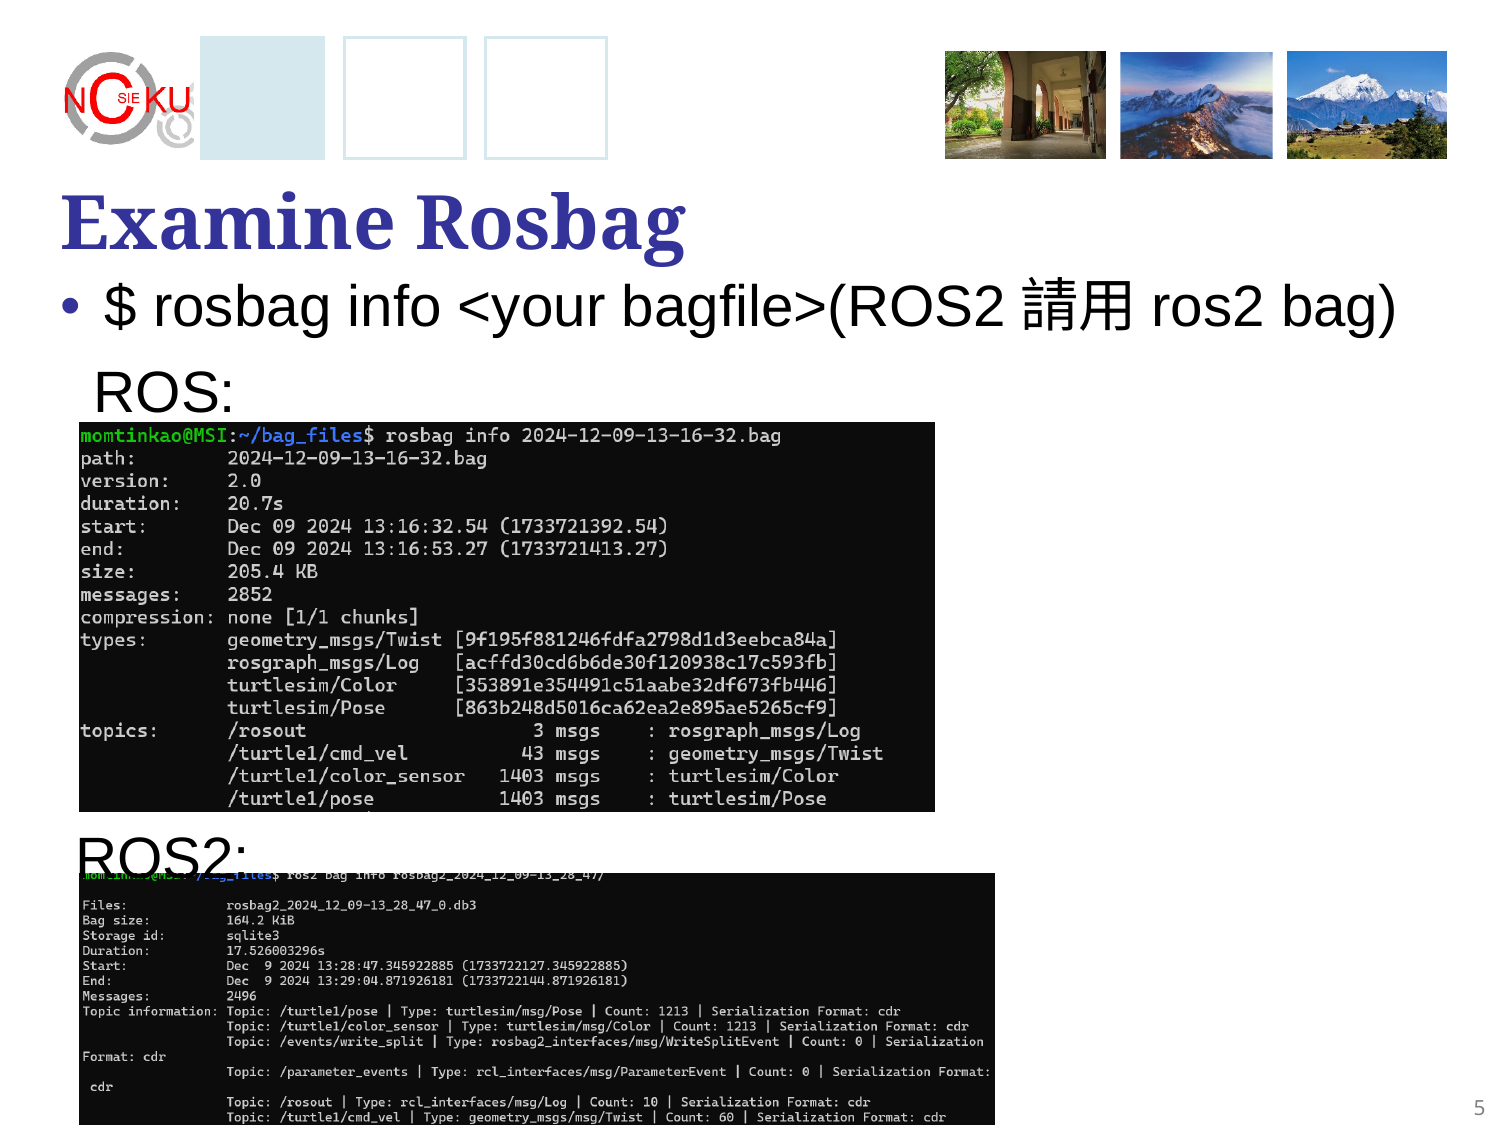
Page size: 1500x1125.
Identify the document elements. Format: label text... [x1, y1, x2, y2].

text_box ROS: [79, 339, 328, 394]
picture [78, 872, 995, 1125]
picture [1287, 51, 1447, 159]
text_box ROS2: [60, 805, 309, 861]
picture [1120, 52, 1273, 159]
title Examine Rosbag [60, 160, 1421, 273]
slide_number ‹#› [1423, 1087, 1500, 1125]
picture [59, 37, 194, 161]
picture [78, 422, 936, 812]
picture [945, 51, 1106, 159]
list $ rosbag info <your bagfile>(ROS2請用ros2 bag) [60, 273, 1421, 1033]
